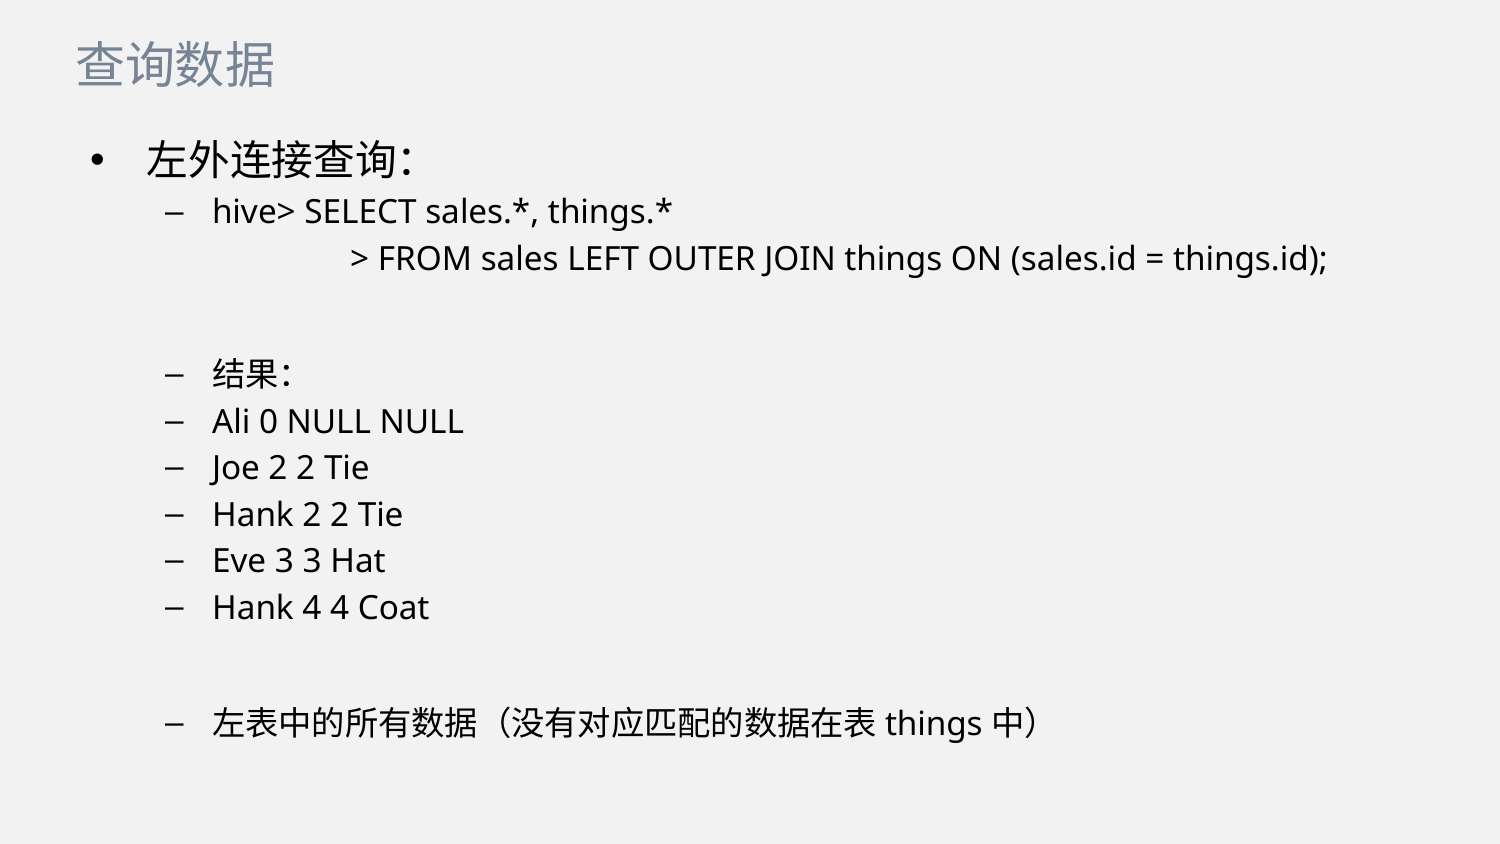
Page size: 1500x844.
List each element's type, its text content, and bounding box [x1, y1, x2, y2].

list 左外连接查询： hive> SELECT sales.*, things.* > FROM sales LEFT OUTER JOIN things ON (sales.id = things.id); 结果： Ali 0 NULL NULL Joe 2 2 Tie Hank 2 2 Tie Eve 3 3 Hat Hank 4 4 Coat 左表中的所有数据（没有对应匹配的数据在表things中） [75, 126, 1426, 800]
text_box 查询数据 [75, 32, 798, 95]
